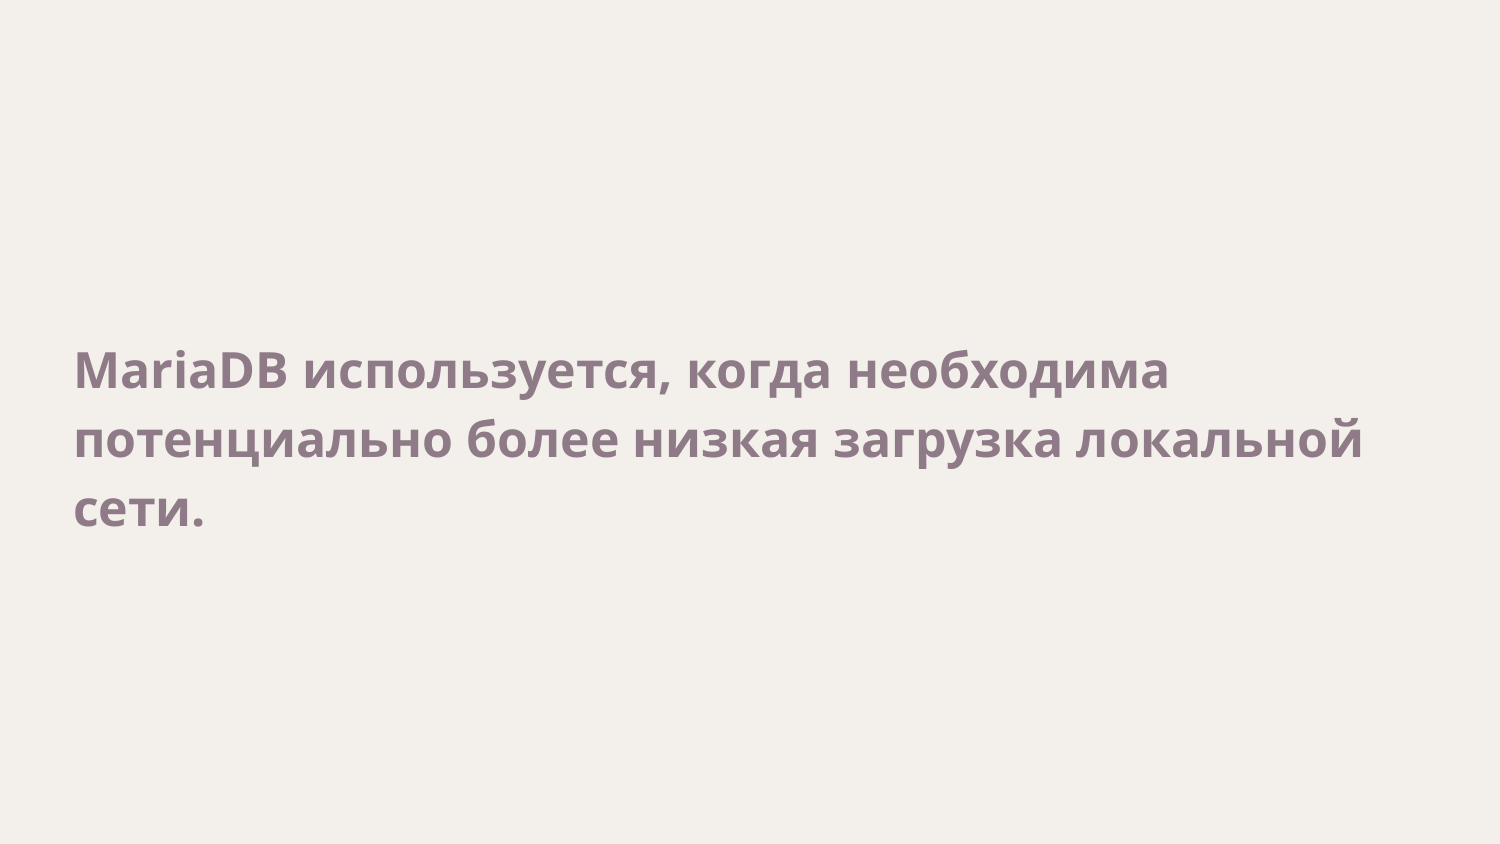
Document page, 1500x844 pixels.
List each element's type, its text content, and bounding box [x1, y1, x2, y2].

text_box MariaDB используется, когда необходима потенциально более низкая загрузка локальной сети. [58, 315, 1442, 554]
